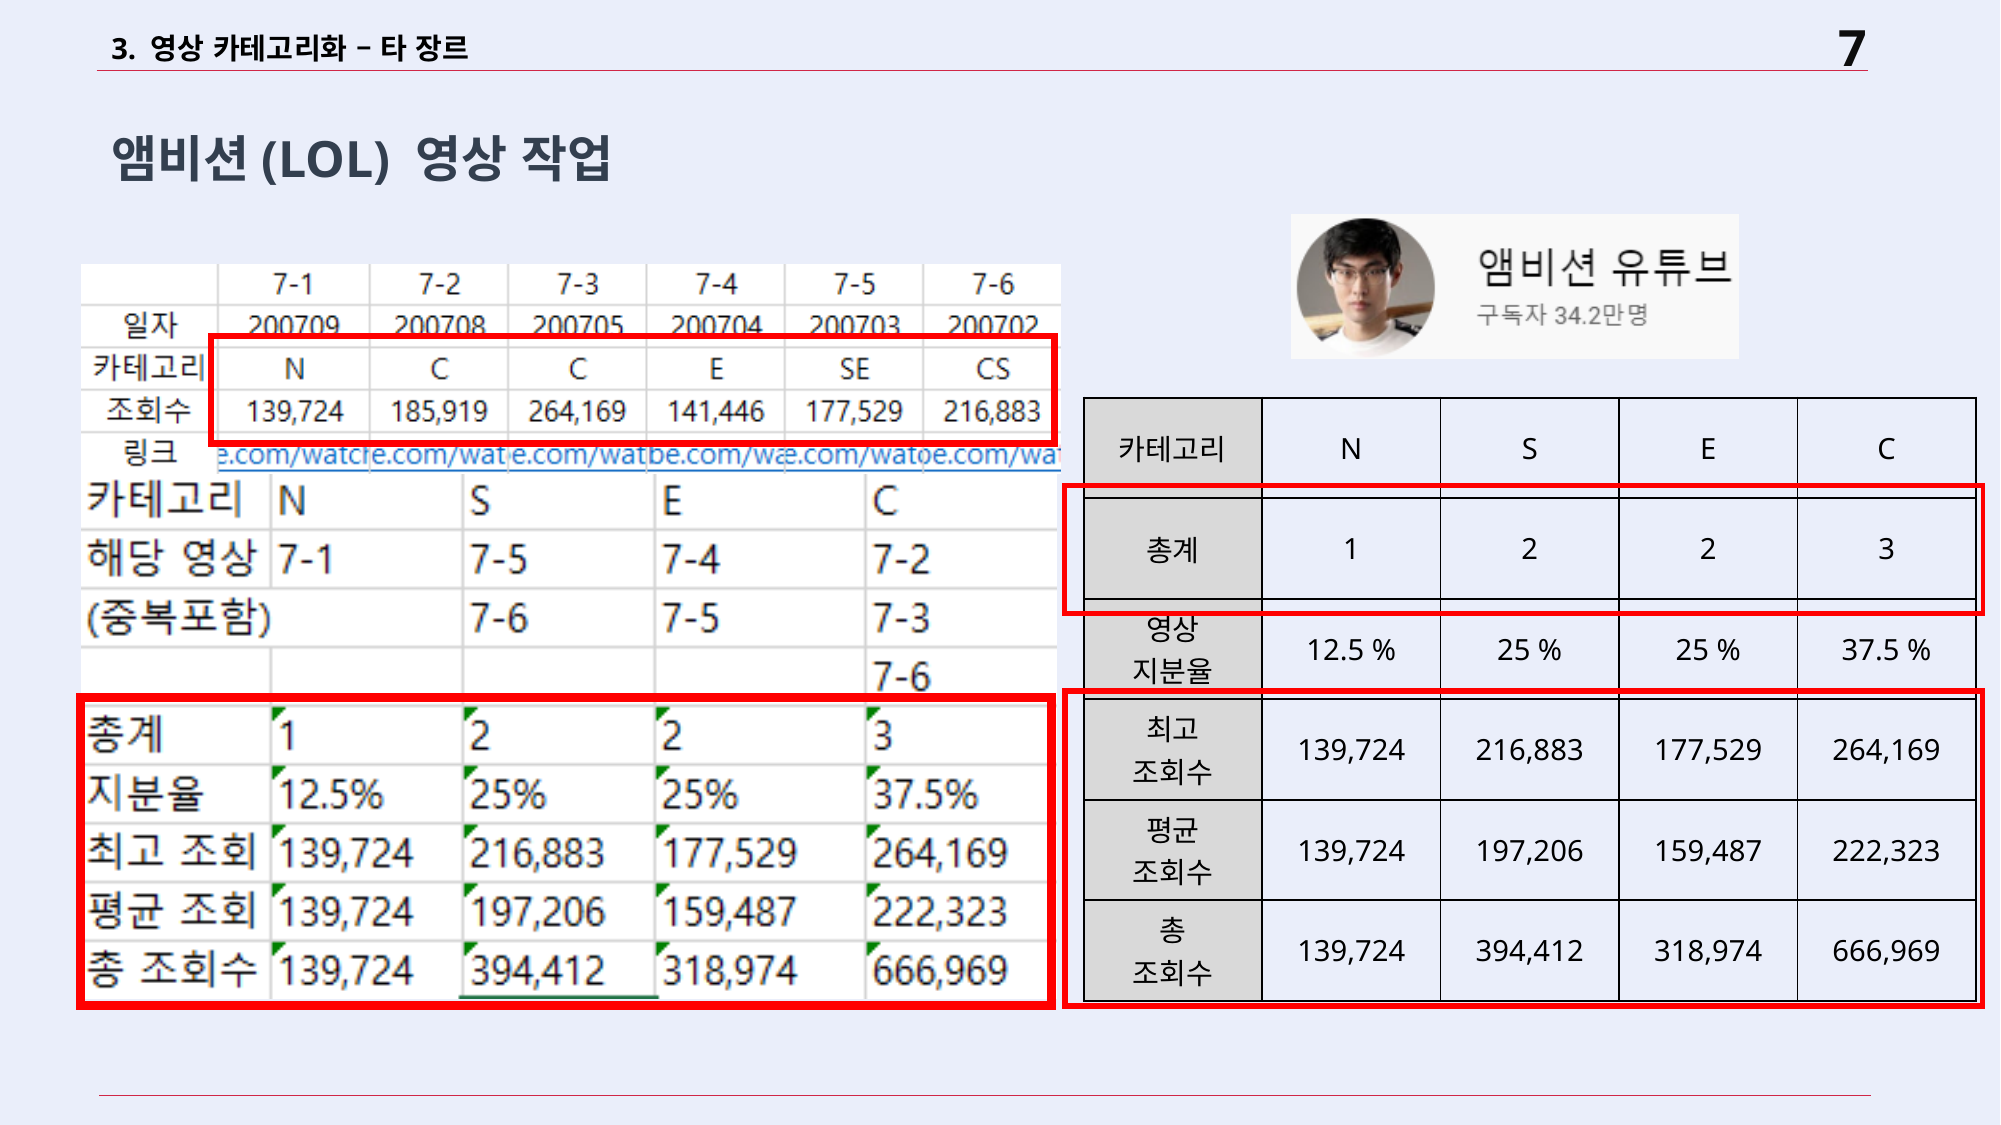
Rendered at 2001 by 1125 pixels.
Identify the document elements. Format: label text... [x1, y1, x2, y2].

table_header C [1798, 488, 1975, 497]
table_cell 139,724 [1263, 801, 1440, 899]
table_cell 2 [1441, 499, 1618, 598]
table_cell 197,206 [1441, 801, 1618, 899]
table_cell 25 % [1441, 616, 1618, 688]
table_cell 37.5 % [1798, 694, 1975, 698]
text_box [1062, 483, 1985, 616]
table_header S [1441, 488, 1618, 497]
table_cell 264,169 [1798, 700, 1975, 799]
text_box 앰비션(LOL) 영상 작업 [96, 90, 828, 196]
table_cell 영상 지분율 [1085, 694, 1261, 698]
table_header N [1263, 399, 1440, 483]
table_cell 최고 조회수 [1085, 700, 1261, 799]
table_cell 12.5 % [1263, 616, 1440, 688]
table_cell 25 % [1620, 616, 1797, 688]
table_cell 139,724 [1263, 700, 1440, 799]
table_cell 37.5 % [1798, 600, 1975, 611]
table_cell 25 % [1441, 600, 1618, 611]
table_cell 216,883 [1441, 700, 1618, 799]
table_cell 37.5 % [1798, 616, 1975, 688]
table_cell 평균 조회수 [1085, 801, 1261, 899]
picture [81, 264, 1061, 999]
text_box 3. 영상 카테고리화 – 타 장르 [96, 5, 964, 69]
text_box [1062, 688, 1985, 1009]
table_cell 총계 [1085, 499, 1261, 598]
table_header E [1620, 488, 1797, 497]
table_cell 394,412 [1441, 901, 1618, 1000]
table_cell 25 % [1620, 694, 1797, 698]
table_cell 666,969 [1798, 901, 1975, 1000]
table_header S [1441, 399, 1618, 483]
picture [1291, 214, 1739, 359]
table_cell 139,724 [1263, 901, 1440, 1000]
table_cell 3 [1798, 499, 1975, 598]
table_header N [1263, 488, 1440, 497]
table_header 카테고리 [1085, 488, 1261, 497]
table_cell 25 % [1620, 600, 1797, 611]
table_cell 177,529 [1620, 700, 1797, 799]
table_cell 12.5 % [1263, 600, 1440, 611]
table_cell 영상 지분율 [1085, 600, 1261, 611]
table_cell 25 % [1441, 694, 1618, 698]
table_header C [1798, 399, 1975, 483]
table_cell 12.5 % [1263, 694, 1440, 698]
table_cell 159,487 [1620, 801, 1797, 899]
table_cell 총 조회수 [1085, 901, 1261, 1000]
text_box [76, 693, 1056, 1010]
table_cell 1 [1263, 499, 1440, 598]
table_cell 222,323 [1798, 801, 1975, 899]
table_header E [1620, 399, 1797, 483]
table_cell 2 [1620, 499, 1797, 598]
table_cell 318,974 [1620, 901, 1797, 1000]
table_cell 영상 지분율 [1085, 616, 1261, 688]
table_header 카테고리 [1085, 399, 1261, 483]
